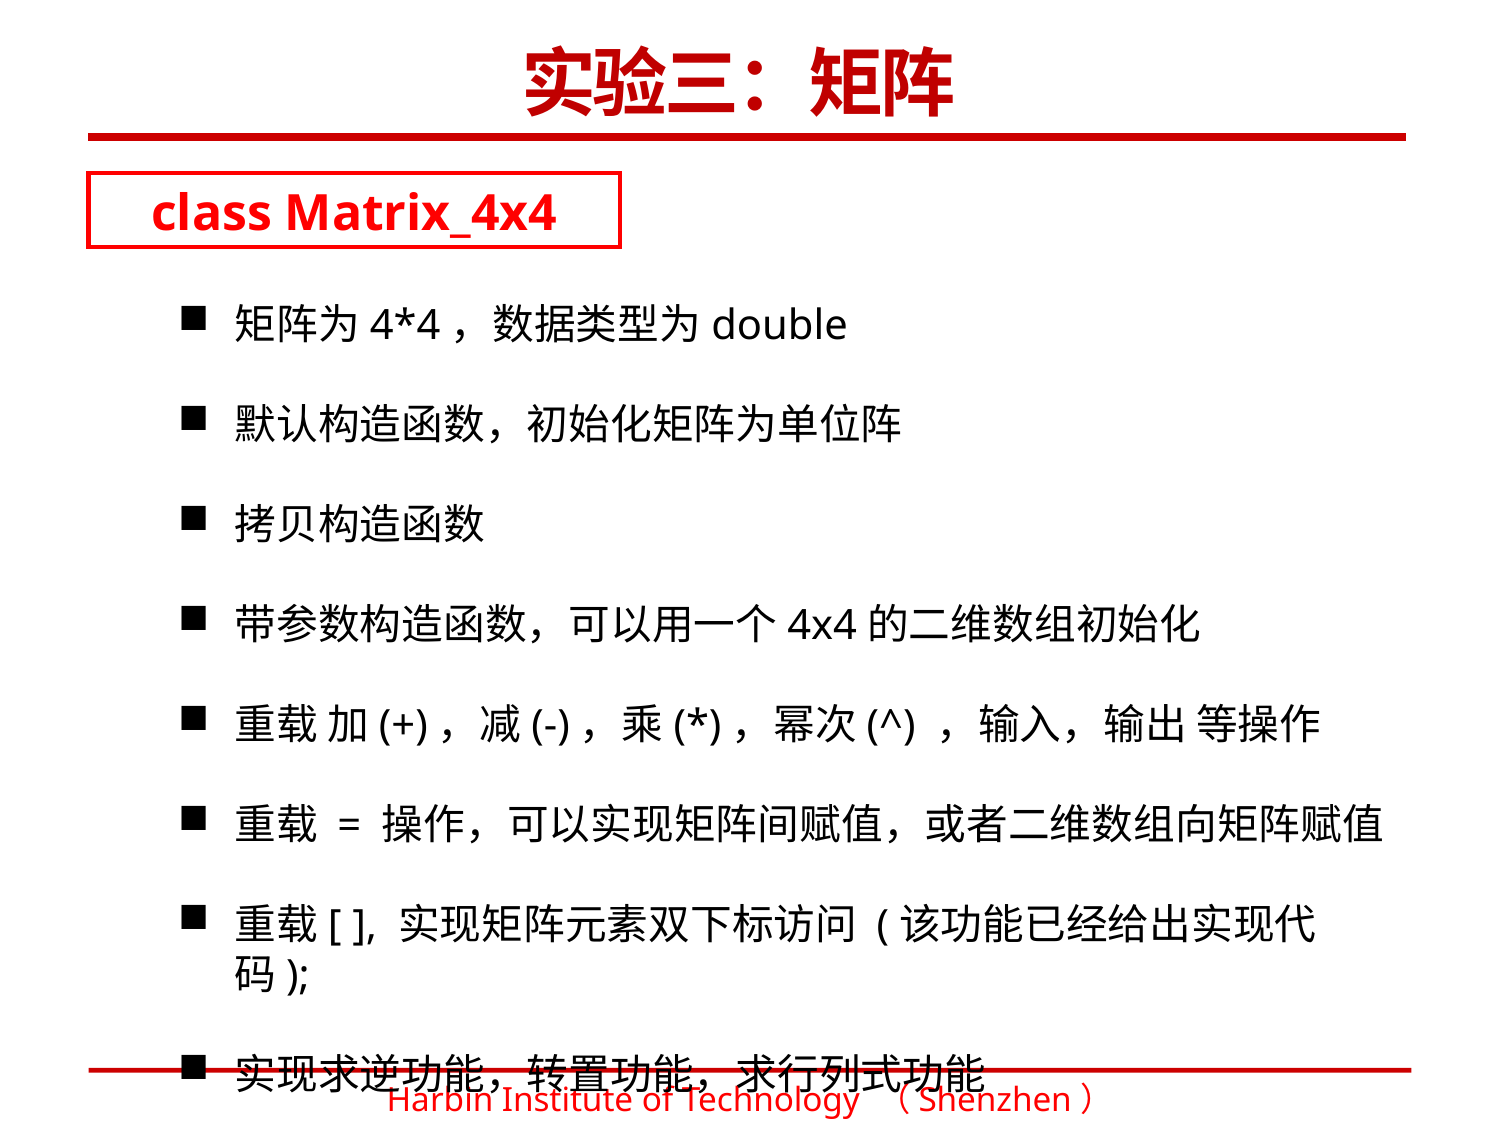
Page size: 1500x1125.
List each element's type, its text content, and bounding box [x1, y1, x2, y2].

text_box 矩阵为4*4，数据类型为double 默认构造函数，初始化矩阵为单位阵 拷贝构造函数 带参数构造函数，可以用一个4x4的二维数组初始化 重载 加(+)，减(-)，乘(*)，幂次(^) ，输入，输出 等操作 重载 = 操作，可以实现矩阵间赋值，或者二维数组向矩阵赋值 重载[ ], 实现矩阵元素双下标访问 (该功能已经给出实现代码); 实现求逆功能，转置功能，求行列式功能 [88, 290, 1400, 1106]
footer Harbin Institute of Technology （Shenzhen） [253, 1106, 1247, 1125]
text_box 实验三：矩阵 [159, 30, 1317, 133]
text_box class Matrix_4x4 [88, 172, 621, 248]
